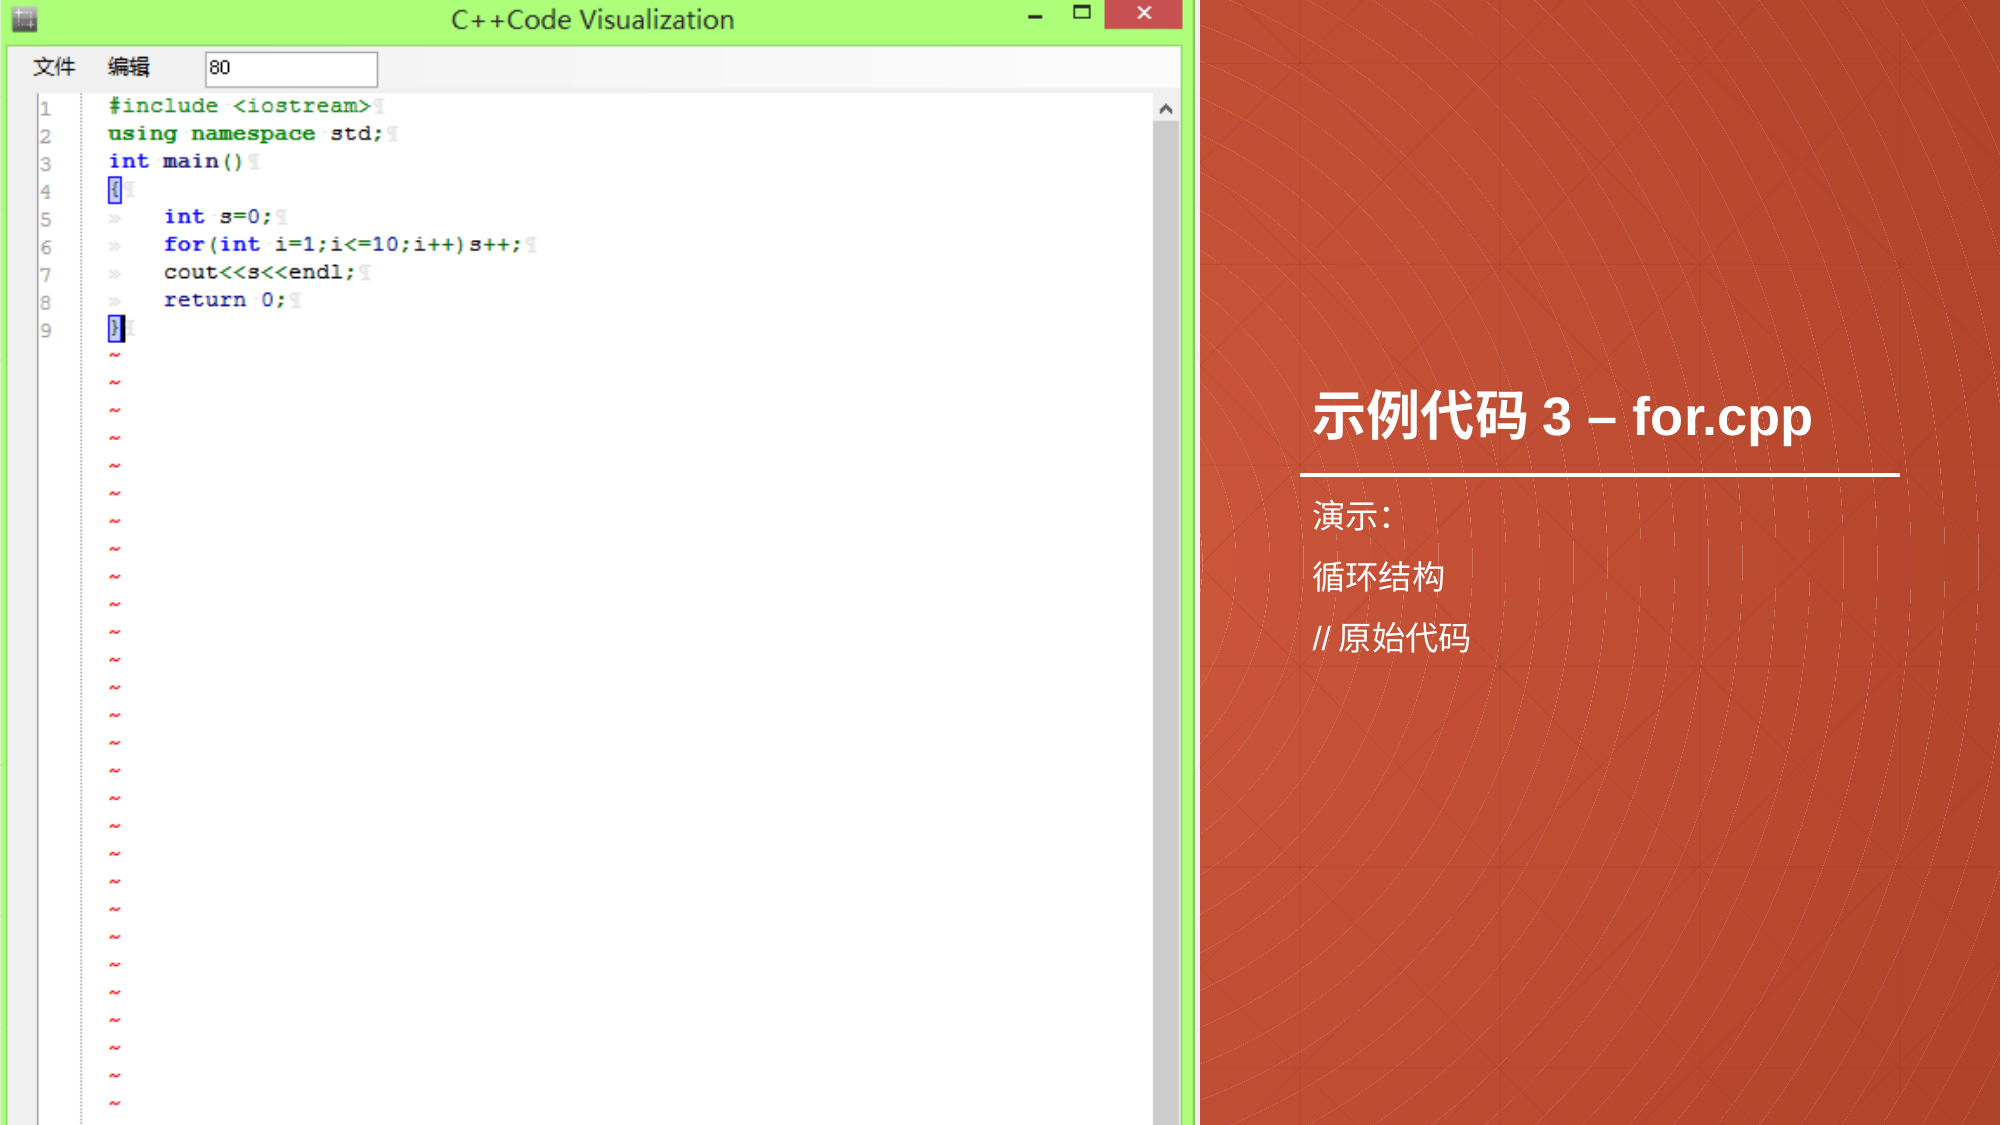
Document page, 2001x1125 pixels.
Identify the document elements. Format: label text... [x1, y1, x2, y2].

picture [0, 0, 1201, 1125]
title 示例代码3 – for.cpp [1297, 94, 1898, 455]
list 演示： 循环结构 //原始代码 [1297, 491, 1898, 867]
